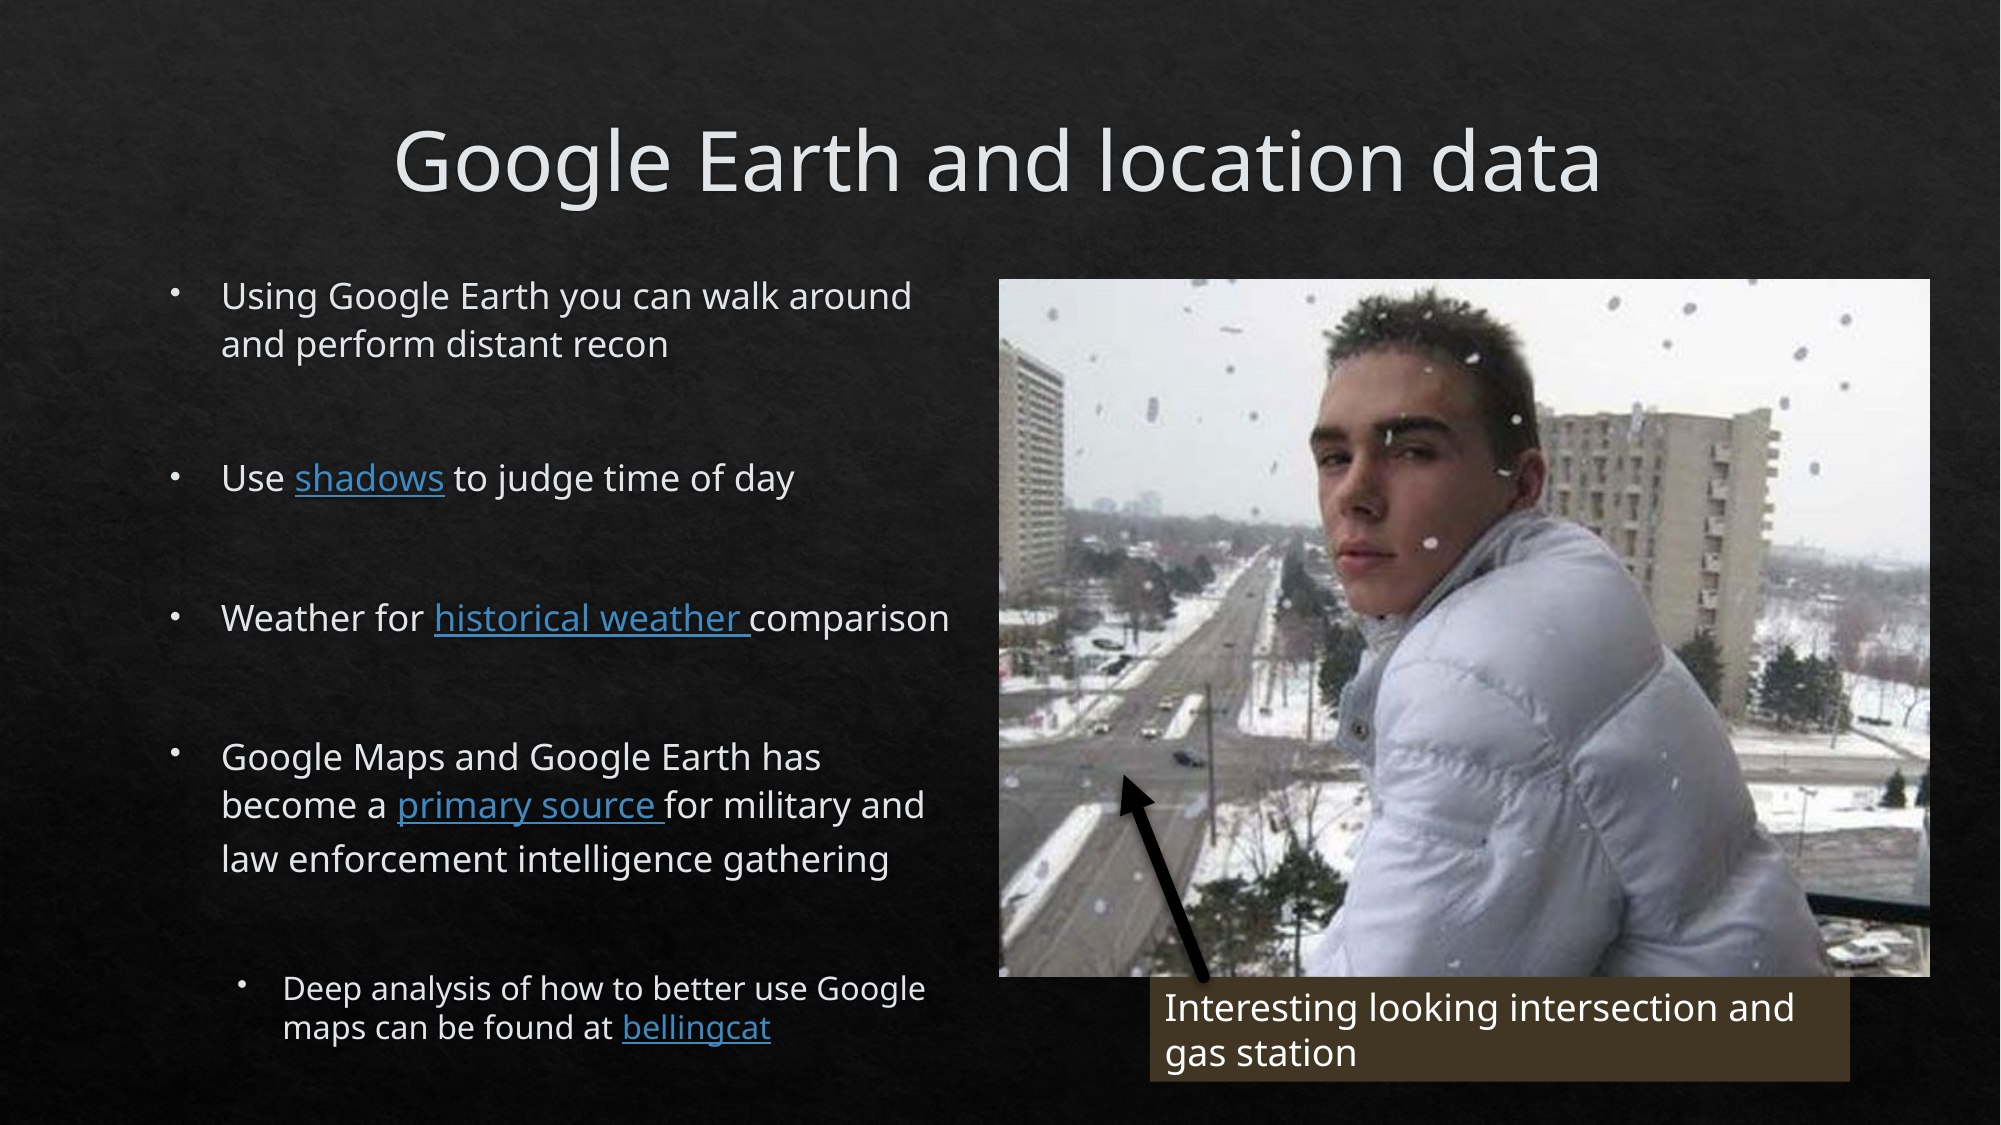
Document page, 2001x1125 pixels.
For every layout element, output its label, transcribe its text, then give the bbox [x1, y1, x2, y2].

picture [998, 279, 1930, 978]
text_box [1123, 774, 1204, 978]
text_box Interesting looking intersection and gas station [1149, 989, 1851, 1082]
title Google Earth and location data [356, 55, 1642, 262]
list Using Google Earth you can walk around and perform distant recon Use shadows to judge time of day Weather for historical weather comparison Google Maps and Google Earth has become a primary source for military and law enforcement intelligence gathering Deep analysis of how to better use Google maps can be found at bellingcat [149, 261, 979, 1070]
